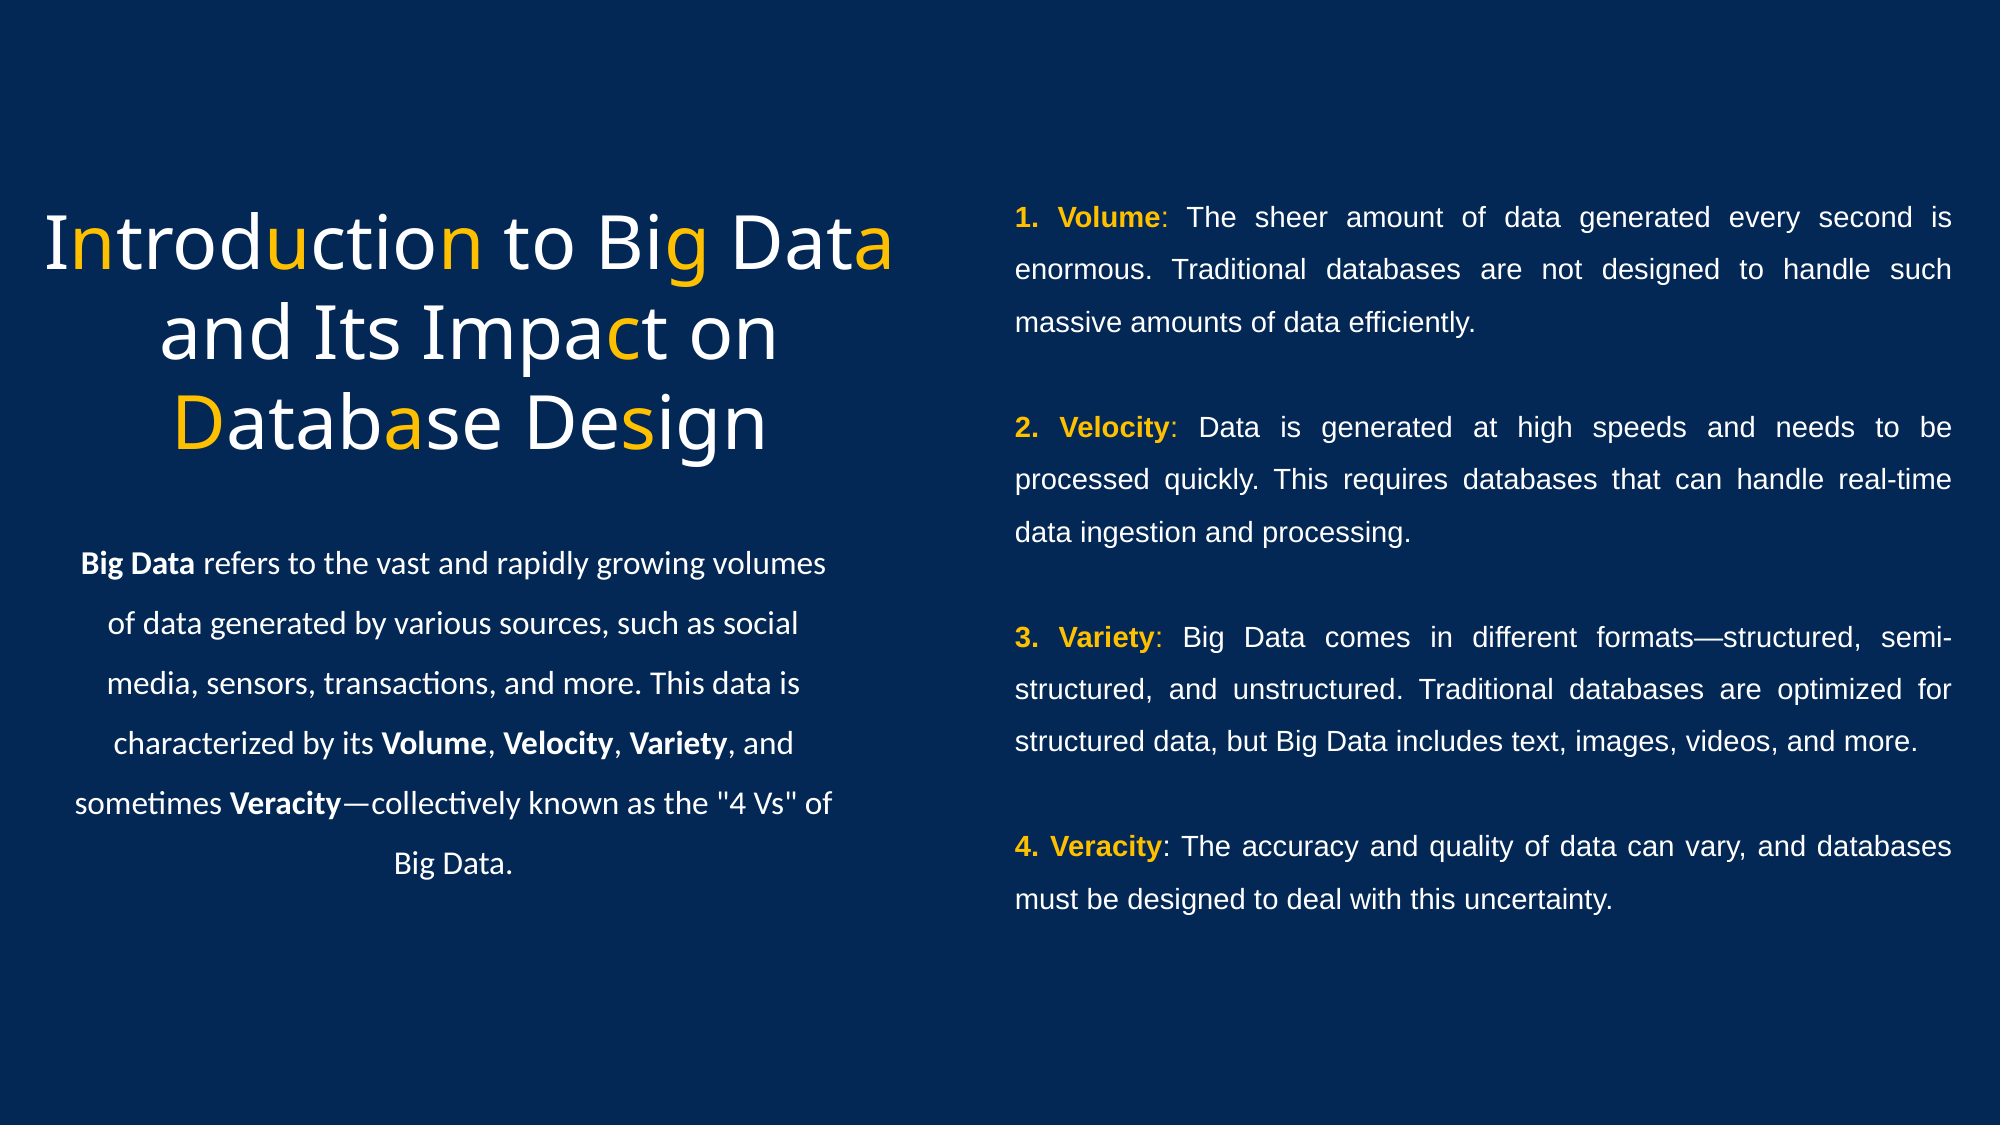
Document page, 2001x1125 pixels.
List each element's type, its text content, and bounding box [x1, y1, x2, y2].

text_box Introduction to Big Data and Its Impact on Database Design [0, 186, 943, 472]
text_box 1. Volume: The sheer amount of data generated every second is enormous. Traditional databases are not designed to handle such massive amounts of data efficiently. 2. Velocity: Data is generated at high speeds and needs to be processed quickly. This requires databases that can handle real-time data ingestion and processing. 3. Variety: Big Data comes in different formats—structured, semi-structured, and unstructured. Traditional databases are optimized for structured data, but Big Data includes text, images, videos, and more. 4. Veracity: The accuracy and quality of data can vary, and databases must be designed to deal with this uncertainty. [999, 173, 1969, 923]
text_box Big Data refers to the vast and rapidly growing volumes of data generated by various sources, such as social media, sensors, transactions, and more. This data is characterized by its Volume, Velocity, Variety, and sometimes Veracity—collectively known as the "4 Vs" of Big Data. [49, 514, 859, 889]
